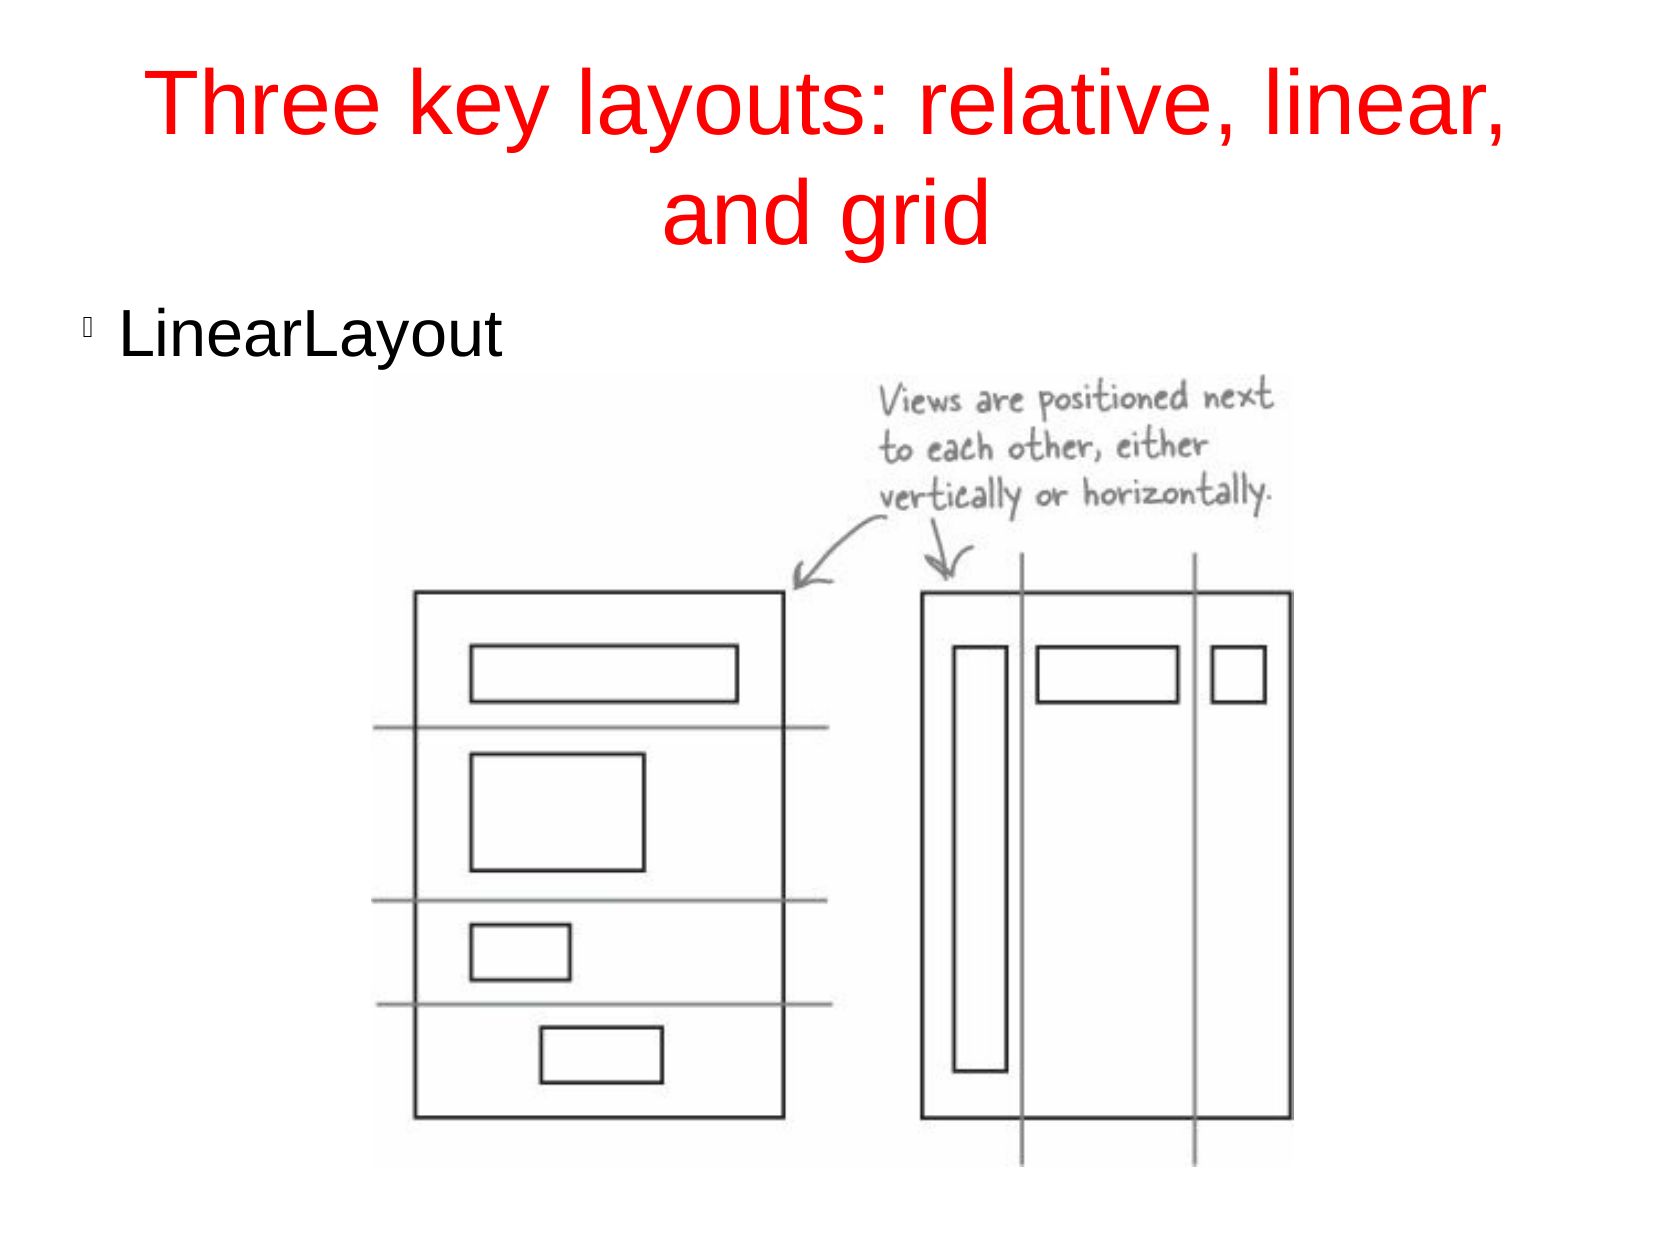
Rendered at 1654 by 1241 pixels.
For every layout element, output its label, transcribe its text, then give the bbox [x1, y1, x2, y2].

picture [371, 374, 1295, 1168]
text_box LinearLayout [82, 290, 1571, 1010]
text_box Three key layouts: relative, linear, and grid [82, 49, 1571, 257]
